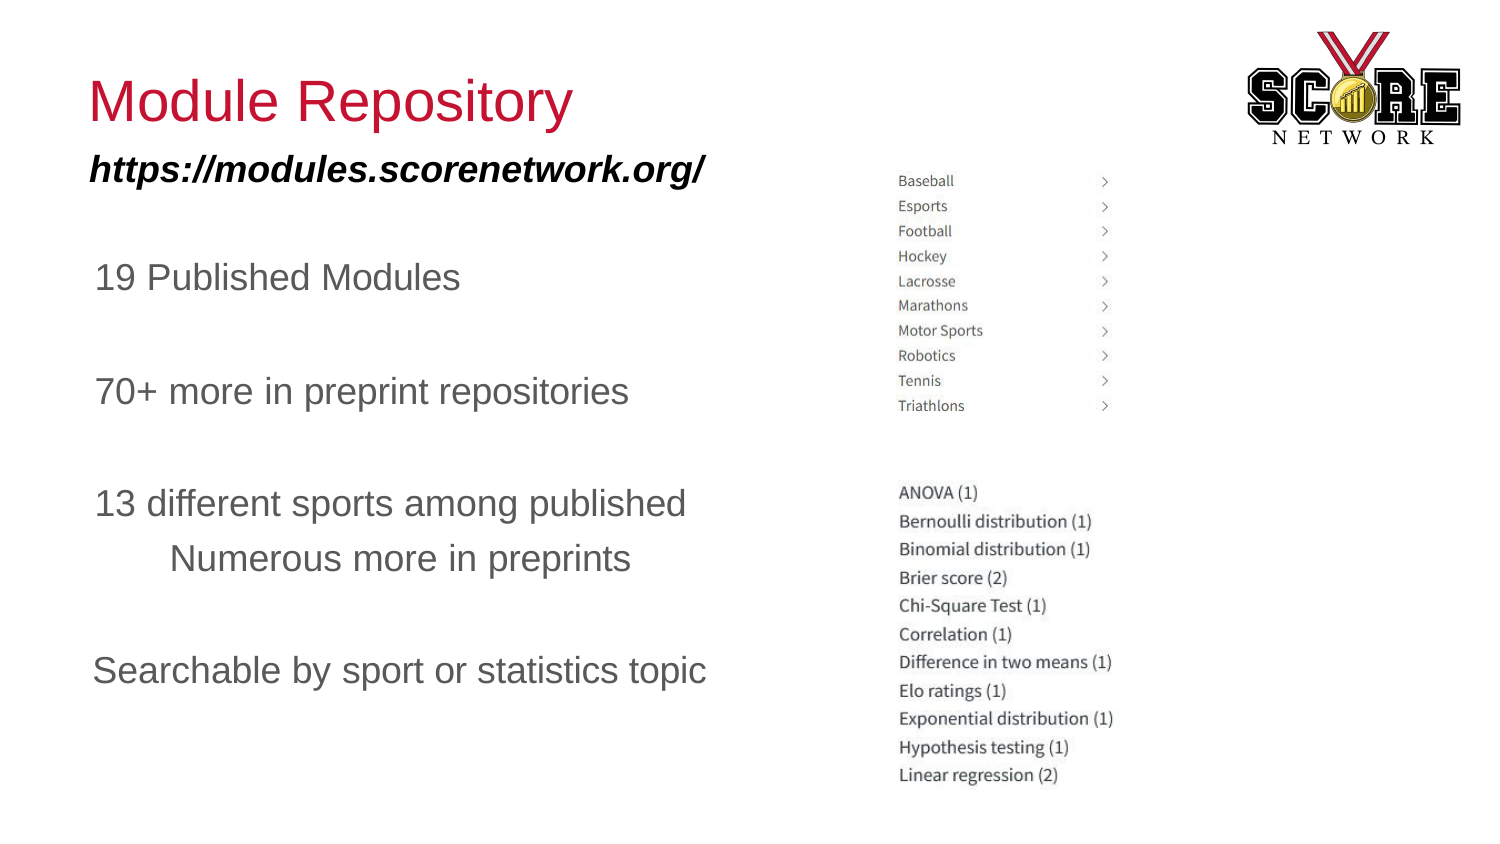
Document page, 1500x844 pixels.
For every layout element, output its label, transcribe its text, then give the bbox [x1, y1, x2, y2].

text_box 19 Published Modules 70+ more in preprint repositories 13 different sports among published Numerous more in preprints Searchable by sport or statistics topic [92, 240, 863, 691]
text_box https://modules.scorenetwork.org/ [74, 138, 738, 198]
picture [1162, 0, 1500, 229]
picture [898, 480, 1120, 791]
title Module Repository [86, 61, 1054, 205]
picture [895, 170, 1121, 419]
